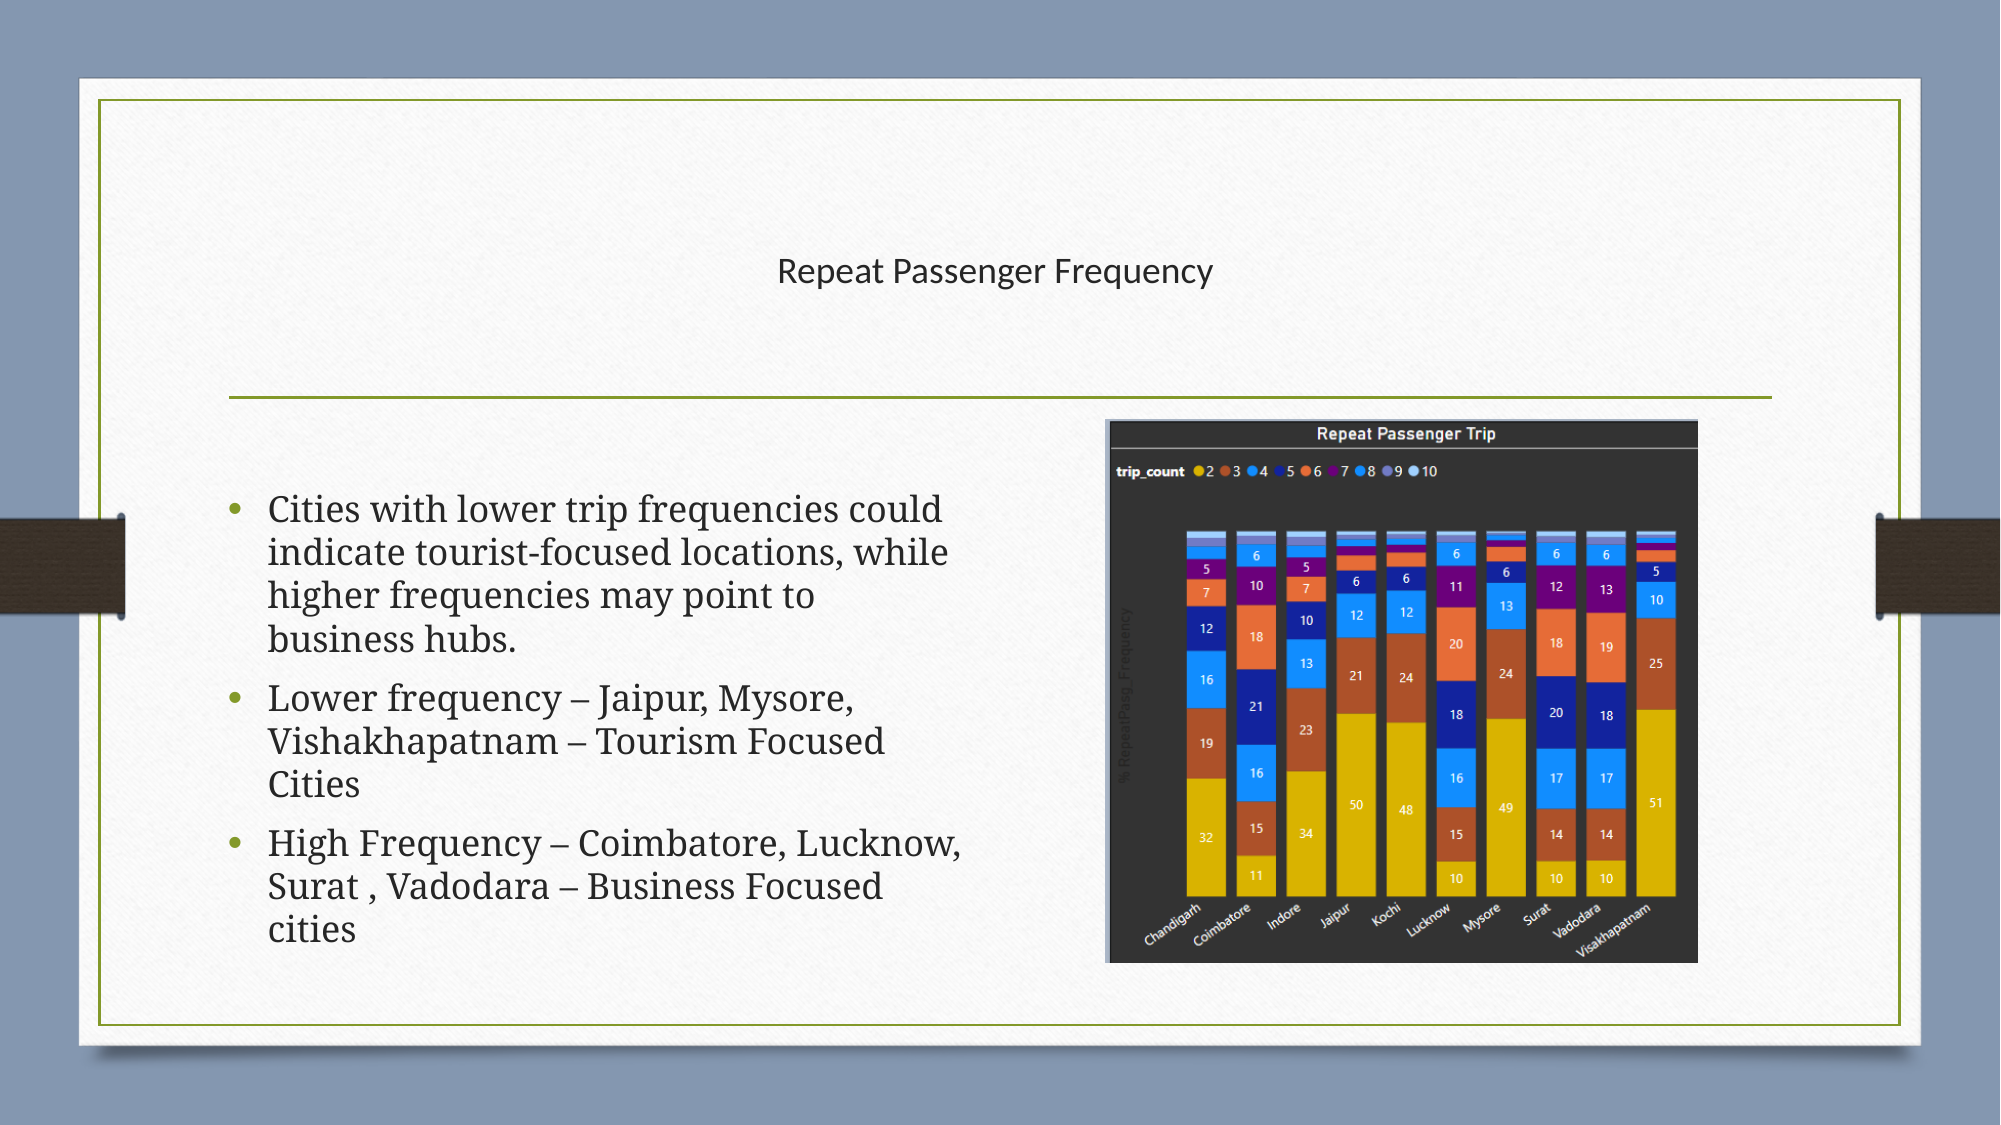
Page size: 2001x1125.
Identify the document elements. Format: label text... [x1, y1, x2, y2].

title Repeat Passenger Frequency [212, 161, 1788, 375]
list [1104, 419, 1698, 964]
picture [0, 0, 2001, 1125]
list Cities with lower trip frequencies could indicate tourist-focused locations, while higher frequencies may point to business hubs. Lower frequency – Jaipur, Mysore, Vishakhapatnam – Tourism Focused Cities High Frequency – Coimbatore, Lucknow, Surat , Vadodara – Business Focused cities [213, 420, 987, 963]
